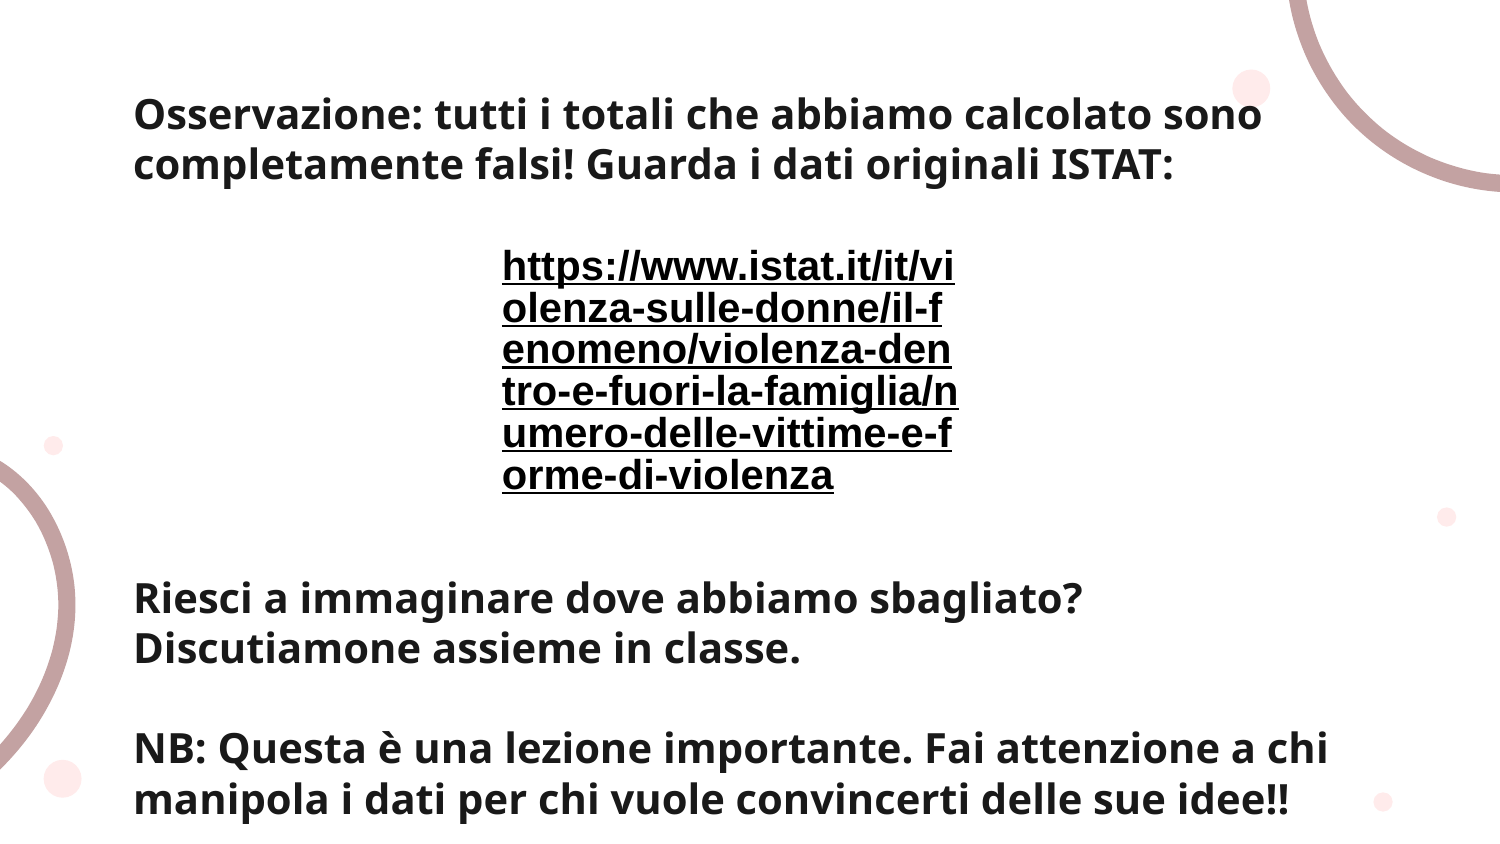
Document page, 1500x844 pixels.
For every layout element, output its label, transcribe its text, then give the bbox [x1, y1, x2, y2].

title Osservazione: tutti i totali che abbiamo calcolato sono completamente falsi! Guarda i dati originali ISTAT: [118, 72, 1382, 167]
title Riesci a immaginare dove abbiamo sbagliato? Discutiamone assieme in classe. NB: Questa è una lezione importante. Fai attenzione a chi manipola i dati per chi vuole convincerti delle sue idee!! [118, 557, 1382, 652]
text_box https://www.istat.it/it/violenza-sulle-donne/il-fenomeno/violenza-dentro-e-fuori-la-famiglia/numero-delle-vittime-e-forme-di-violenza [486, 223, 979, 354]
